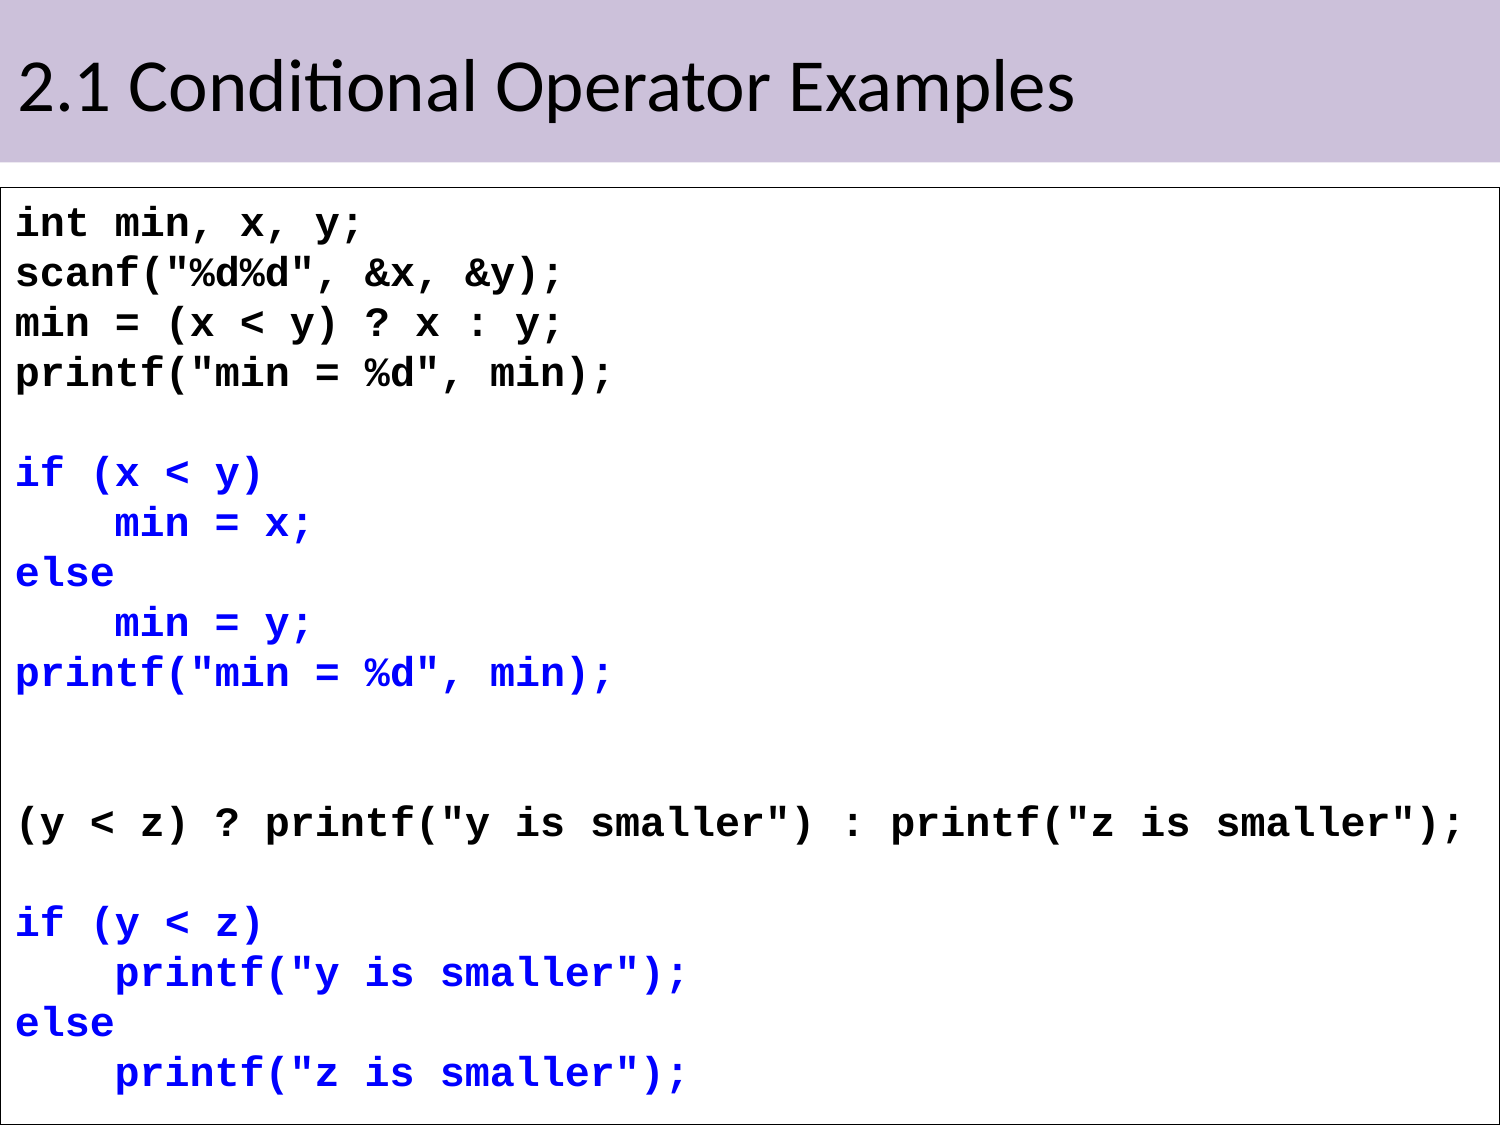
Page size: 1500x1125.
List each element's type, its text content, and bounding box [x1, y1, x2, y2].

text_box int min, x, y; scanf("%d%d", &x, &y); min = (x < y) ? x : y; printf("min = %d", min); if (x < y) min = x; else min = y; printf("min = %d", min); (y < z) ? printf("y is smaller") : printf("z is smaller"); if (y < z) printf("y is smaller"); else printf("z is smaller"); [0, 187, 1500, 1125]
title 2.1 Conditional Operator Examples [2, 12, 1488, 150]
